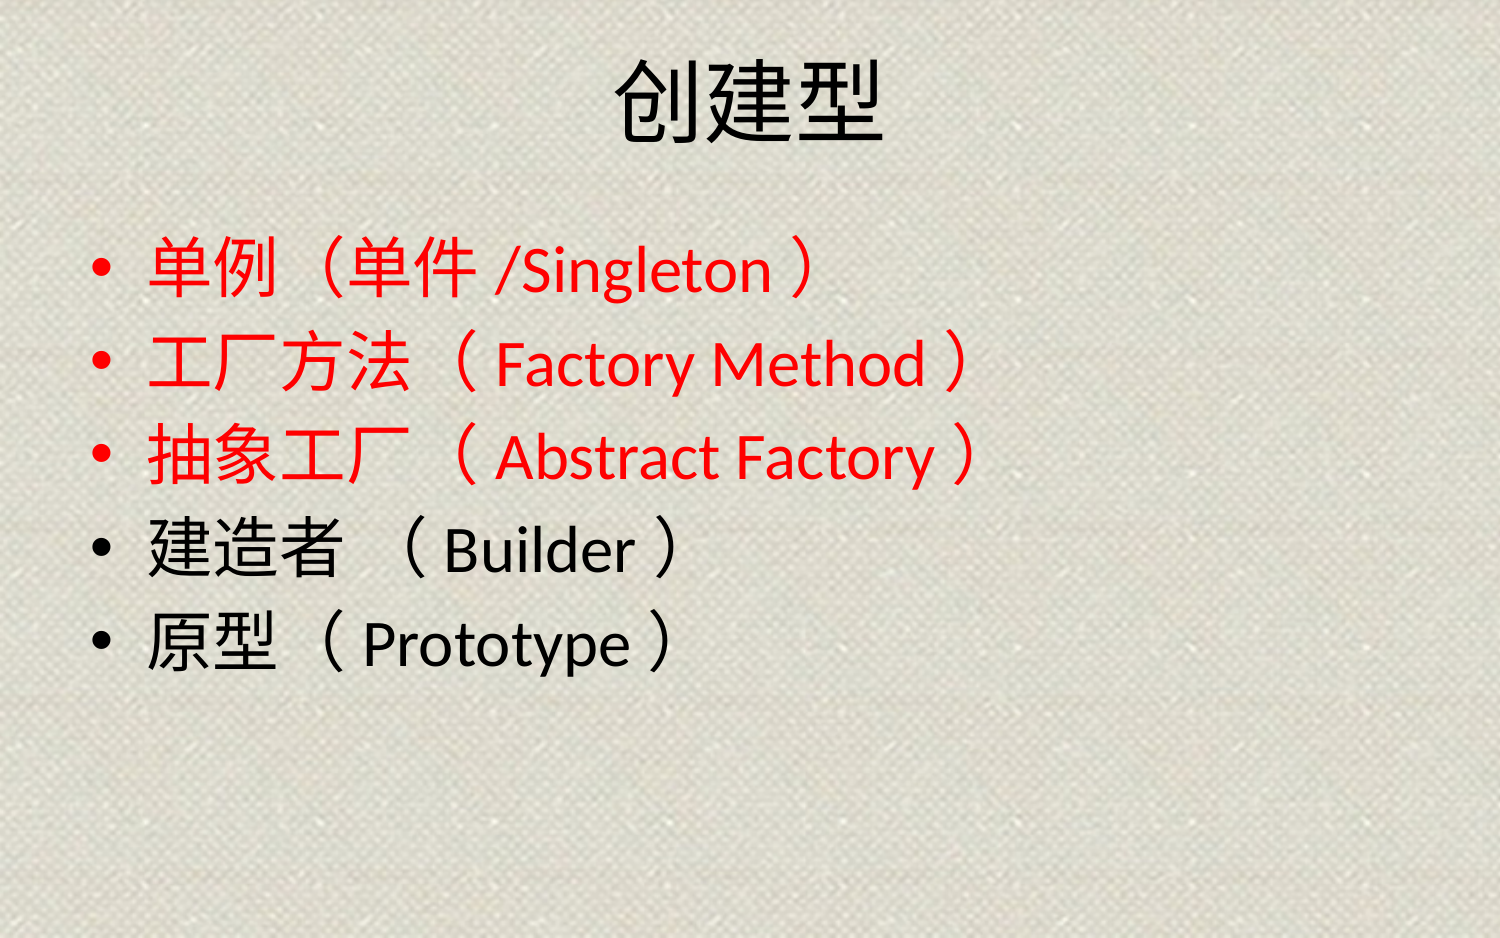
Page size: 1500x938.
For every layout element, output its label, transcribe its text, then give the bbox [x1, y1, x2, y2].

picture [0, 0, 1500, 938]
list 单例（单件/Singleton） 工厂方法（Factory Method） 抽象工厂（Abstract Factory） 建造者 （Builder） 原型（Prototype） [75, 218, 1425, 838]
title 创建型 [75, 37, 1425, 194]
